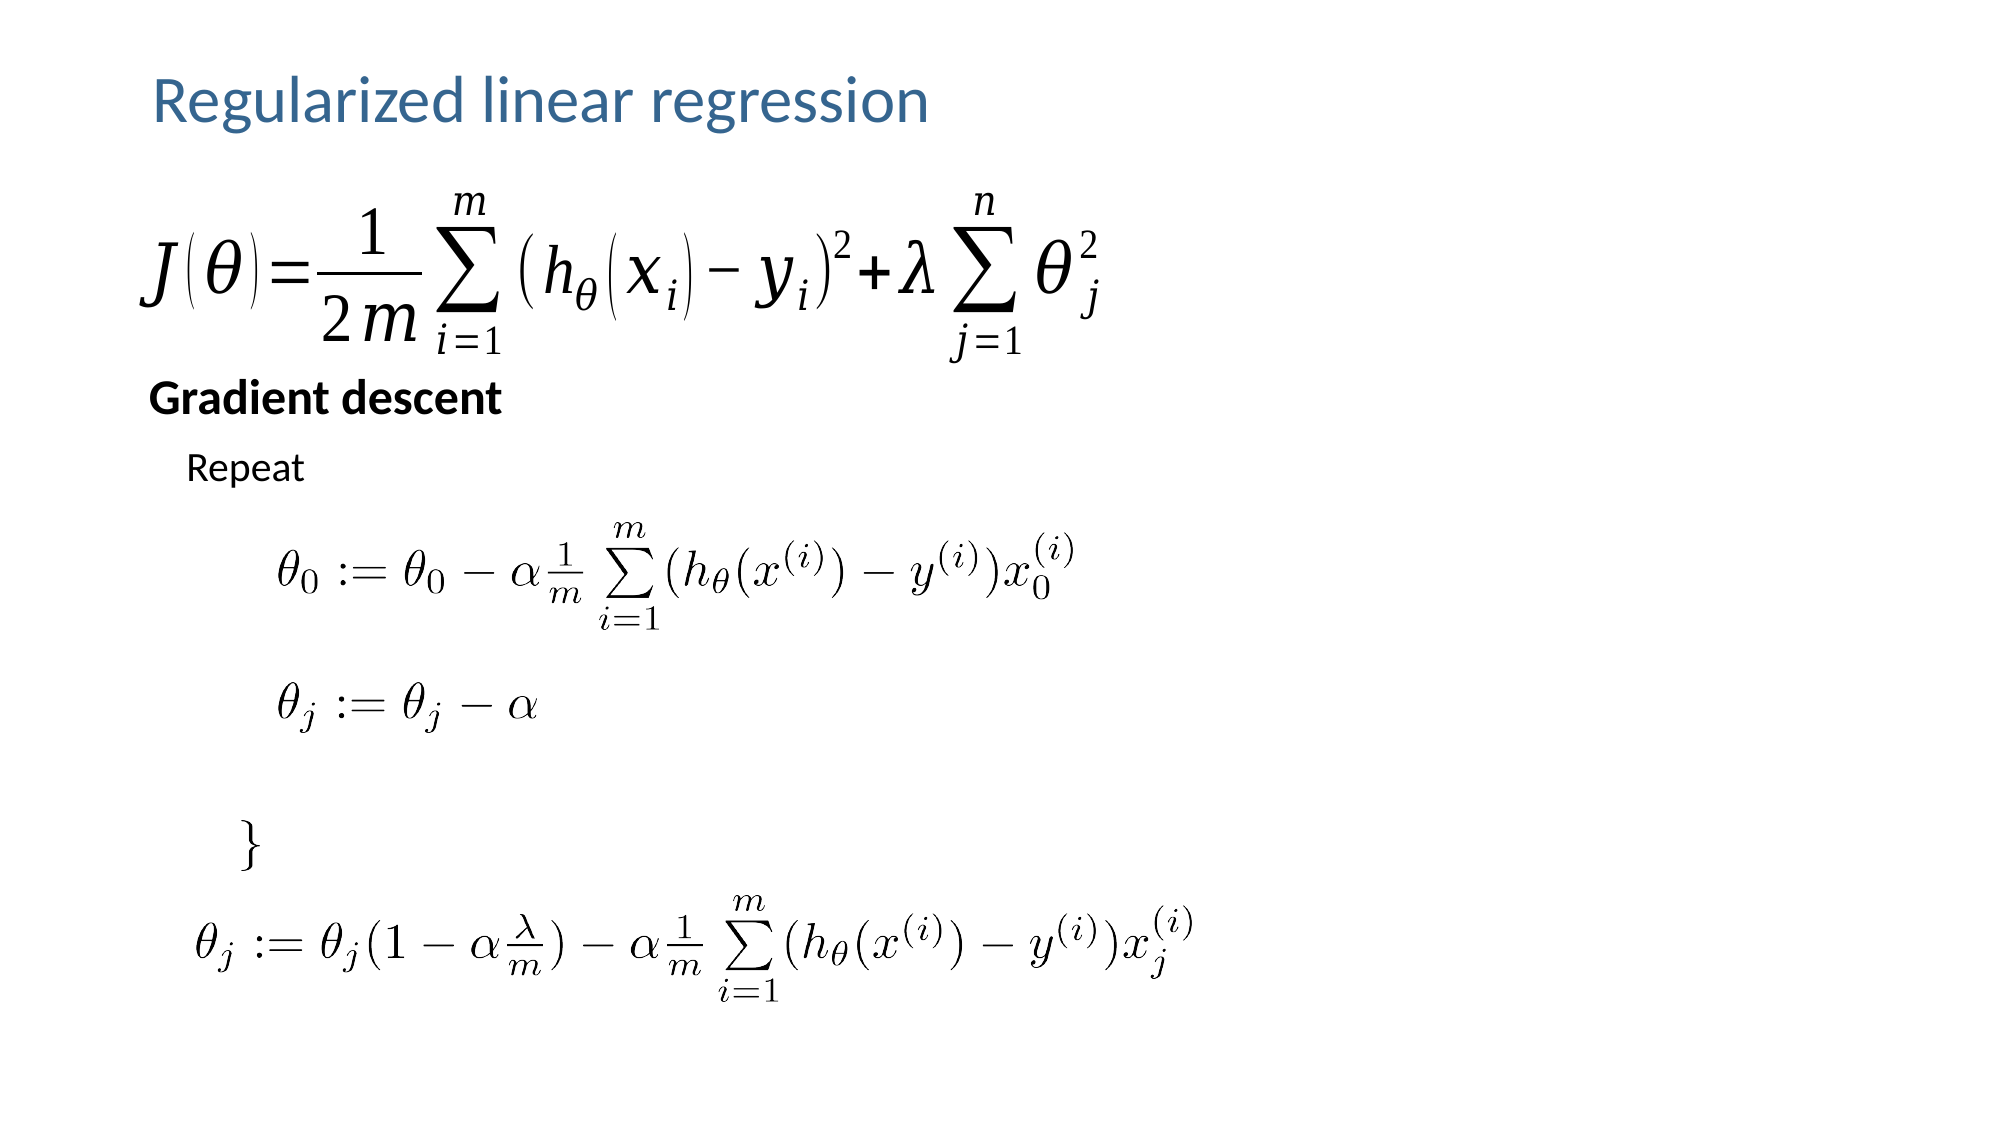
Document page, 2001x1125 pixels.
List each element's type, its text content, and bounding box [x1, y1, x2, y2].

text_box Regularized linear regression [138, 48, 946, 143]
text_box Repeat [171, 432, 609, 498]
picture [241, 820, 260, 871]
picture [196, 895, 1192, 1003]
text_box Gradient descent [134, 357, 1522, 433]
picture [278, 682, 537, 733]
picture [278, 522, 1073, 630]
